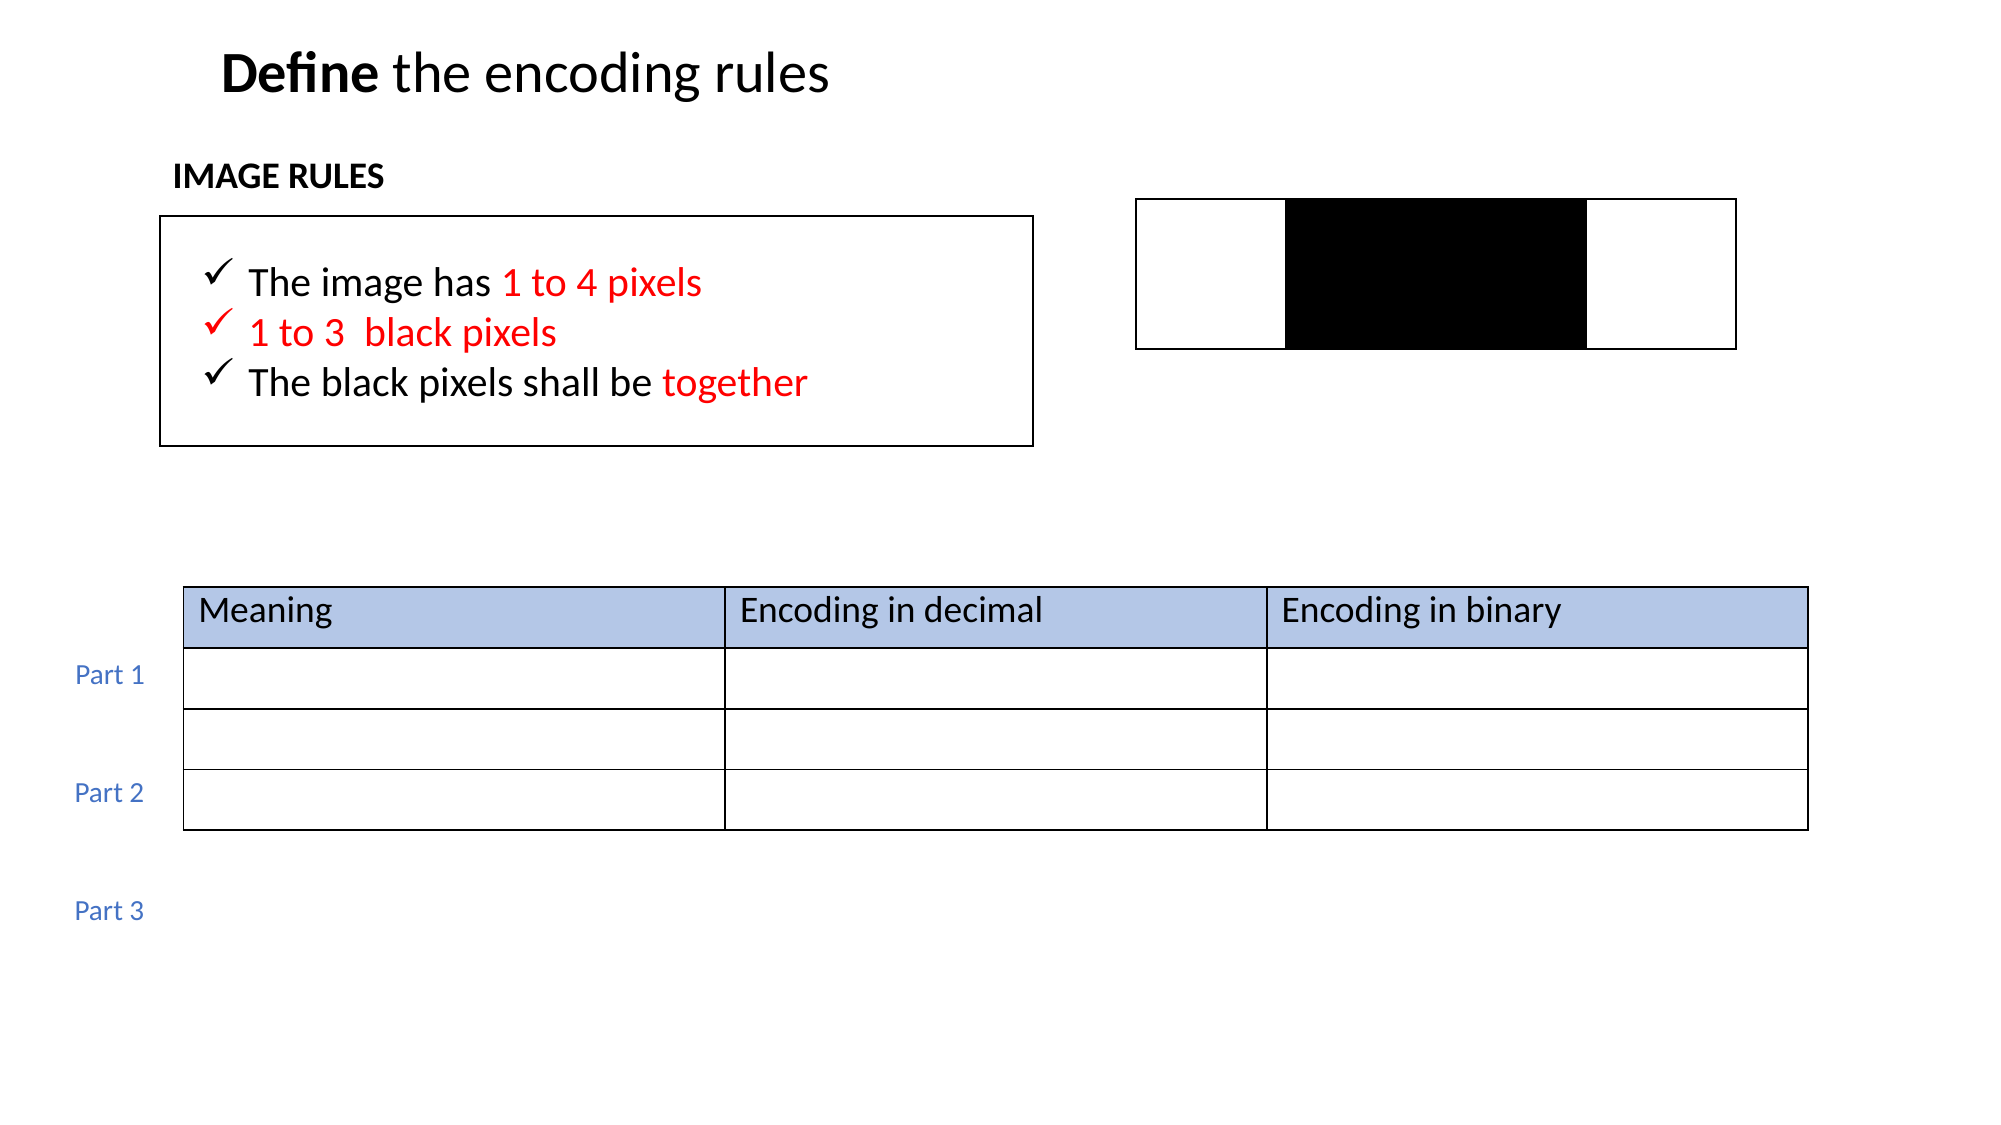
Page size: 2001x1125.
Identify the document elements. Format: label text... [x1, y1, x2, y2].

table_cell [1268, 710, 1807, 769]
table_cell [726, 710, 1266, 769]
table_header Encoding in binary [1268, 588, 1807, 647]
table_cell [726, 649, 1266, 708]
table_cell [726, 770, 1266, 829]
table_cell [1268, 649, 1807, 708]
table_cell [1268, 770, 1807, 829]
text_box [1585, 198, 1737, 350]
table_cell [184, 710, 724, 769]
text_box IMAGE RULES [157, 144, 400, 204]
table_cell [184, 770, 724, 829]
table_header Meaning [184, 588, 724, 647]
text_box Part 2 [59, 765, 160, 816]
text_box [1435, 198, 1585, 350]
text_box Define the encoding rules [206, 26, 882, 111]
text_box [159, 215, 1034, 447]
text_box [1287, 198, 1435, 350]
table_cell [184, 649, 724, 708]
text_box [1135, 198, 1287, 350]
text_box Part 3 [59, 883, 160, 934]
table_header Encoding in decimal [726, 588, 1266, 647]
text_box Part 1 [60, 648, 161, 698]
